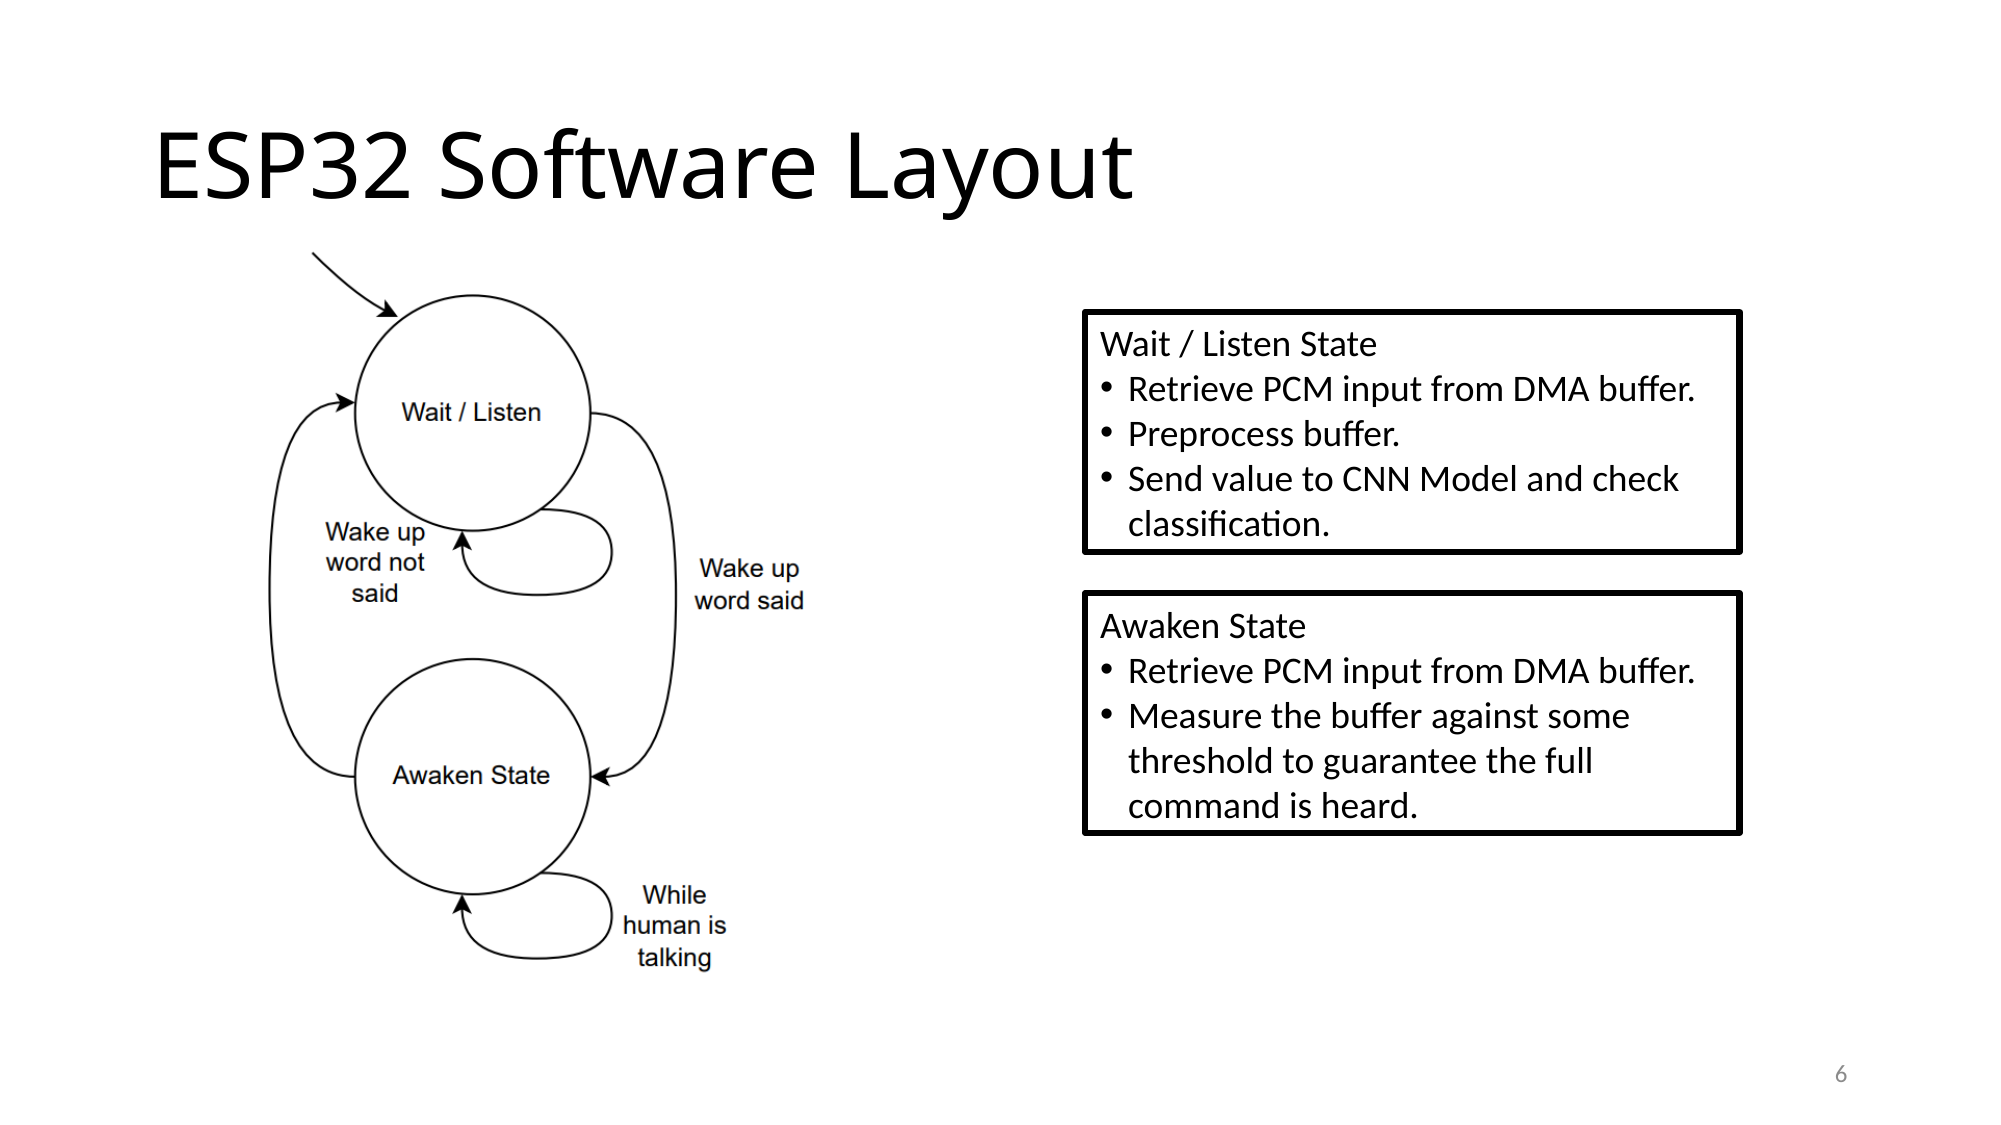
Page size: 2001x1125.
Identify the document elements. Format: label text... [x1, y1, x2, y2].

text_box Awaken State Retrieve PCM input from DMA buffer. Measure the buffer against some threshold to guarantee the full command is heard. [1085, 593, 1740, 833]
text_box Wait / Listen State Retrieve PCM input from DMA buffer. Preprocess buffer. Send value to CNN Model and check classification. [1085, 311, 1740, 552]
title ESP32 Software Layout [137, 59, 1863, 278]
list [266, 242, 810, 988]
slide_number 6 [1412, 1042, 1863, 1103]
